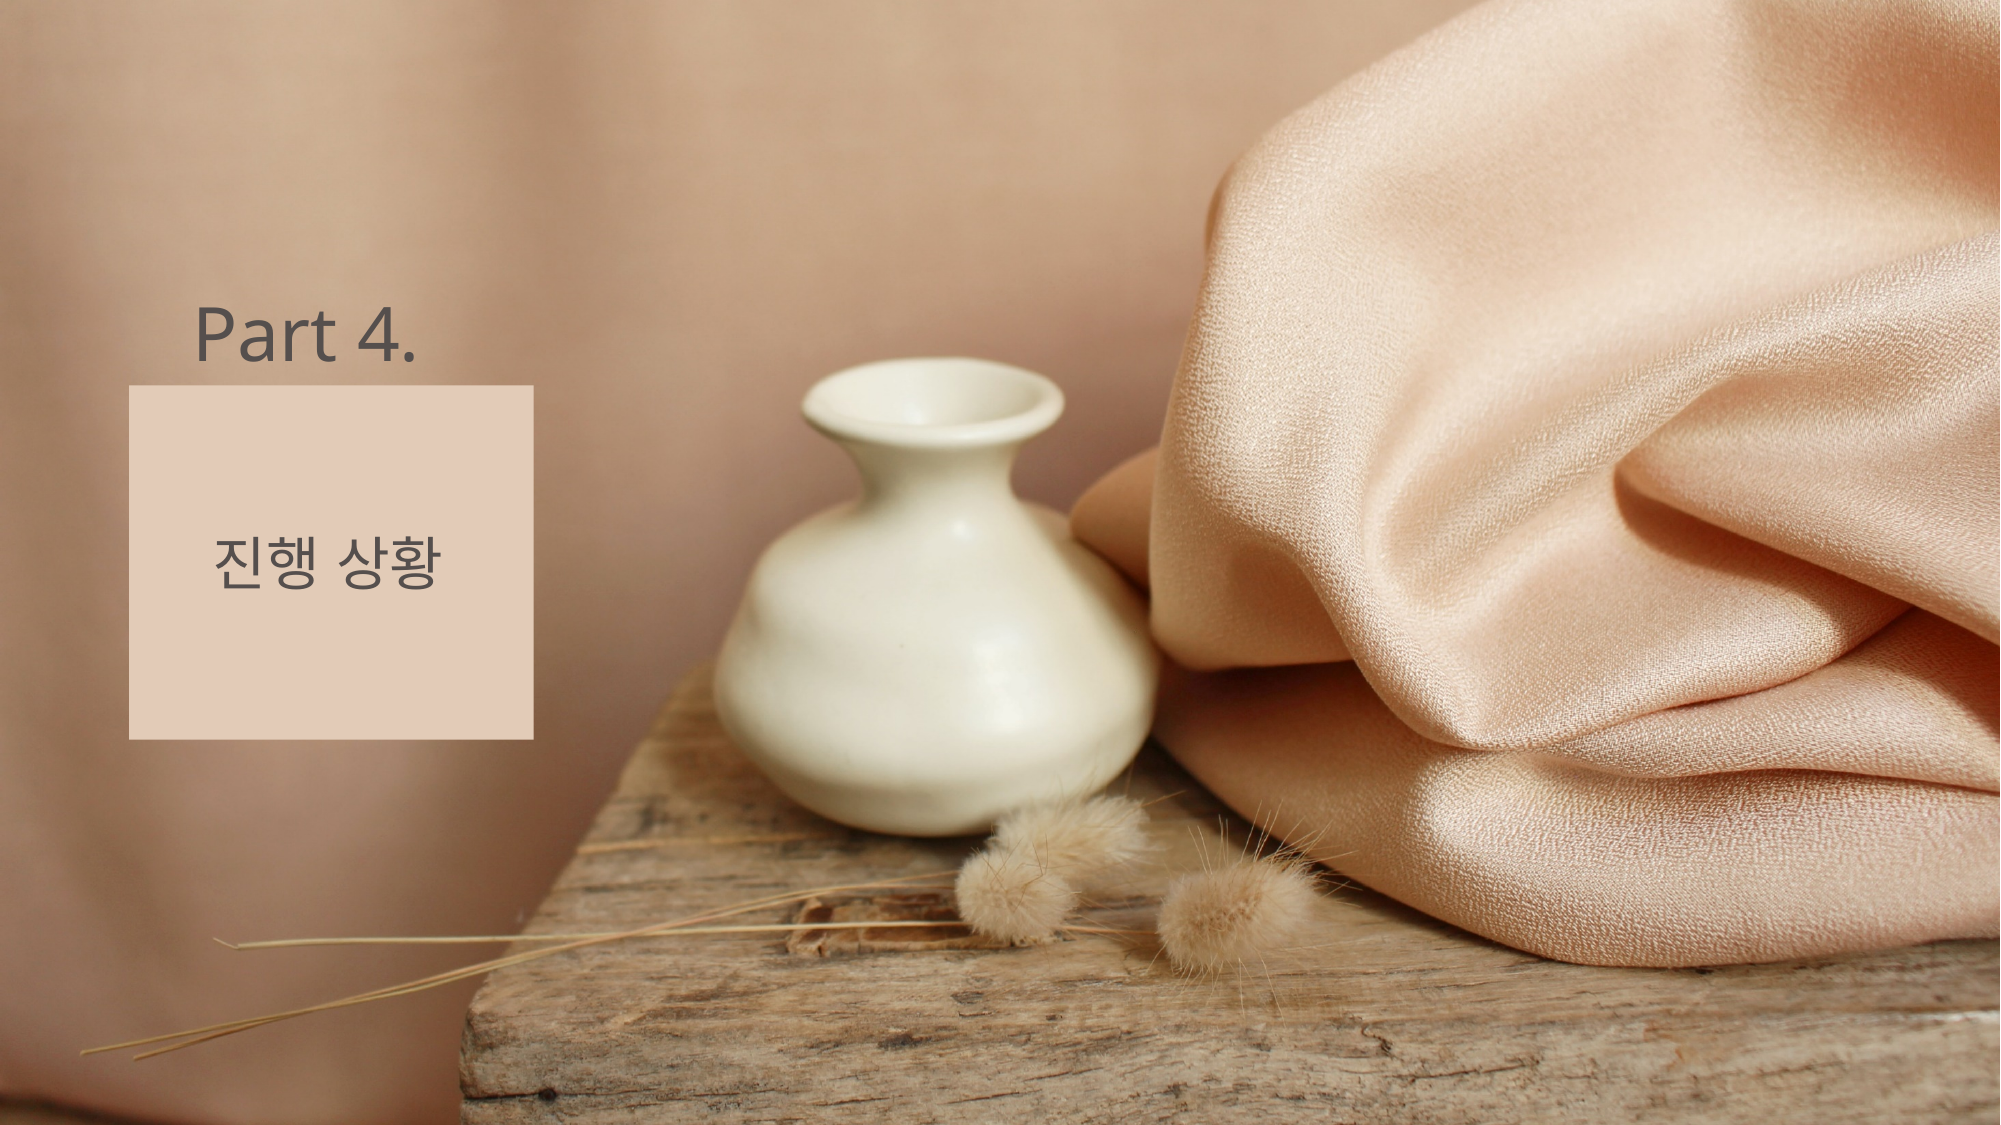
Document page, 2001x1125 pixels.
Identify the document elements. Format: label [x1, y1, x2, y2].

picture [0, 0, 2000, 1125]
text_box [129, 279, 534, 740]
